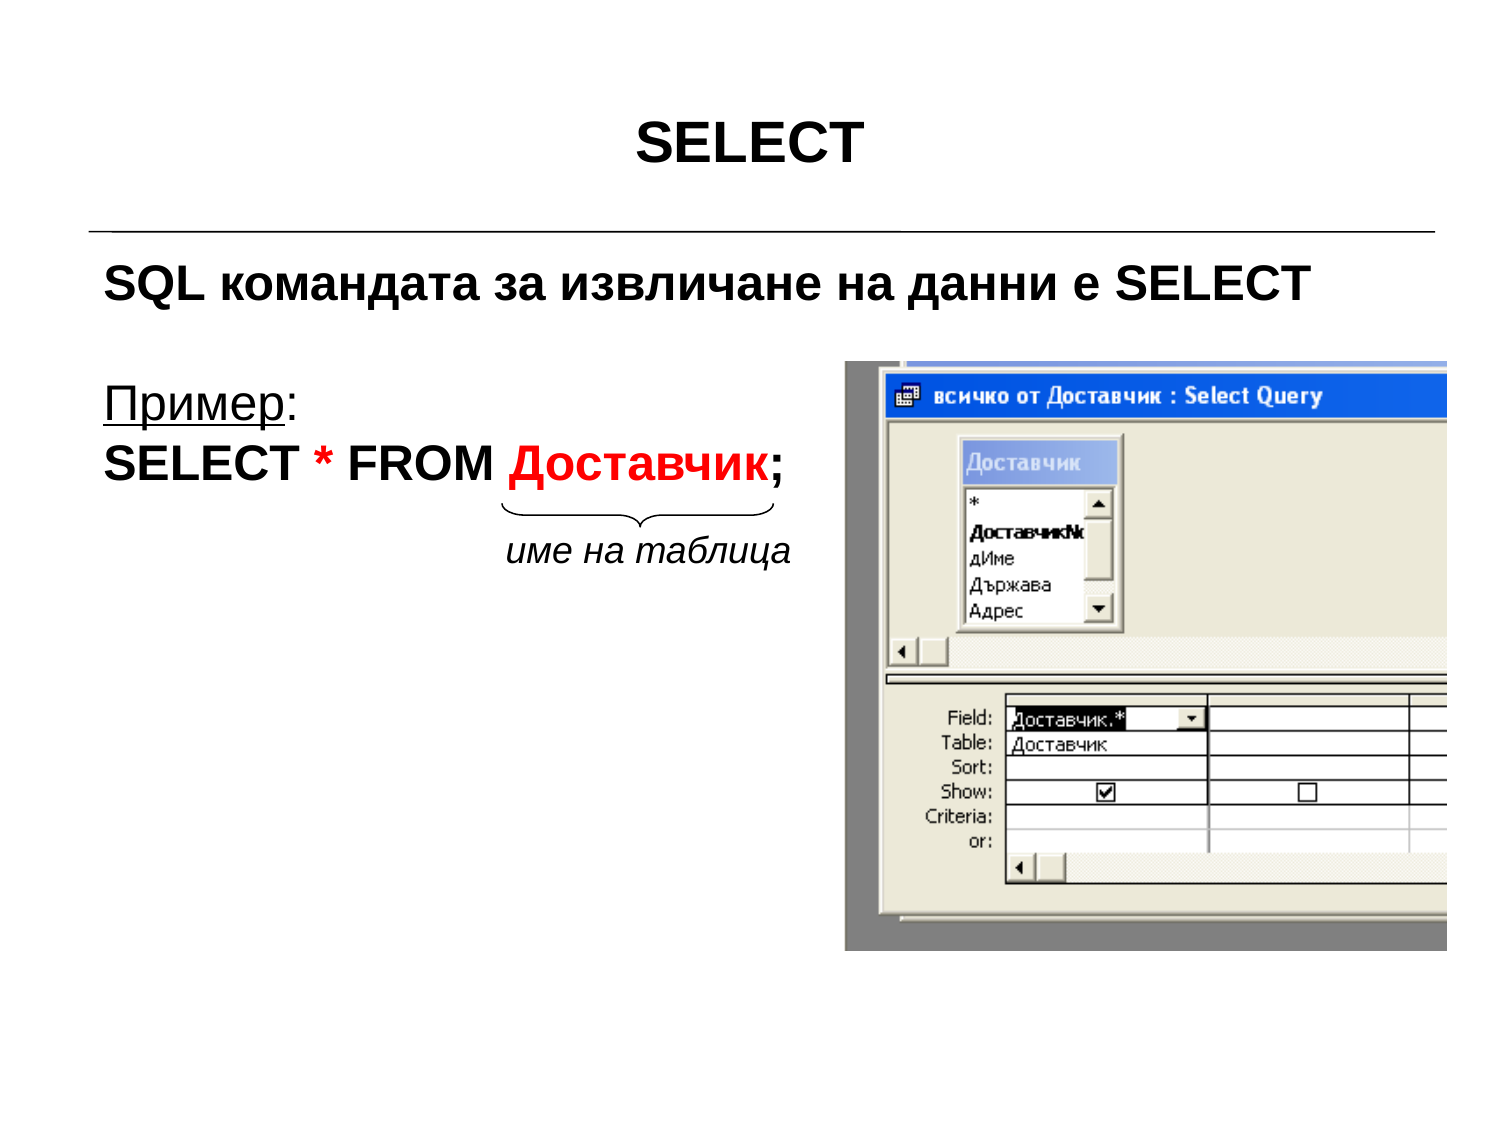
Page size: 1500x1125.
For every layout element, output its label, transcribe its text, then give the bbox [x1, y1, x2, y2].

title SELECT [75, 45, 1425, 233]
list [844, 361, 1447, 951]
text_box SQL командата за извличане на данни е SELECT Пример: SELECT * FROM Доставчик; [88, 243, 1436, 619]
text_box [501, 503, 774, 518]
text_box име на таблица [490, 518, 807, 579]
